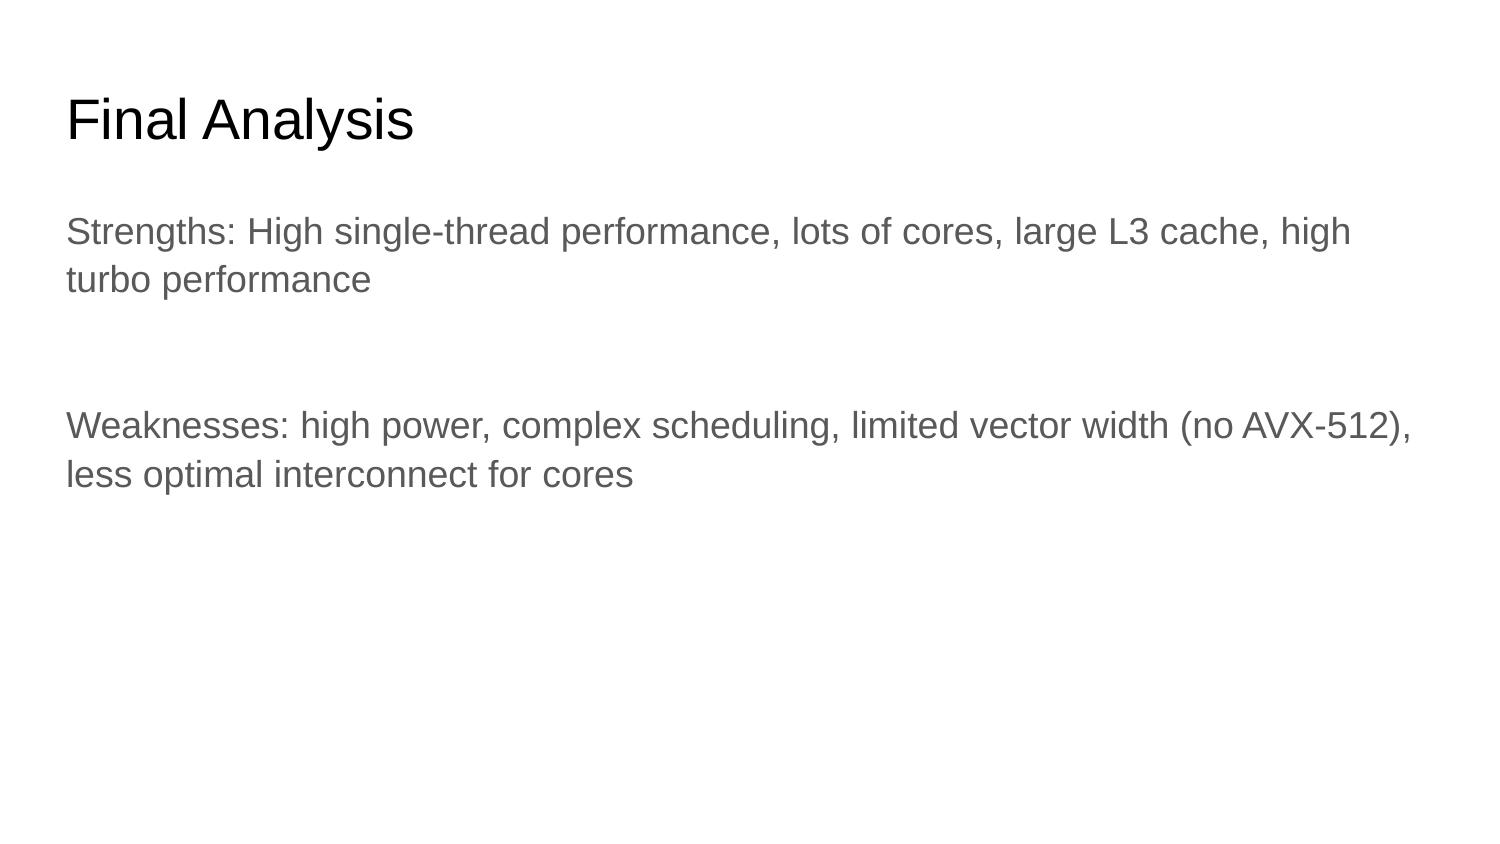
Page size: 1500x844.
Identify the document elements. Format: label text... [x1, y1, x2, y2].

list Strengths: High single-thread performance, lots of cores, large L3 cache, high turbo performance Weaknesses: high power, complex scheduling, limited vector width (no AVX-512), less optimal interconnect for cores [51, 189, 1449, 750]
title Final Analysis [51, 72, 1449, 167]
